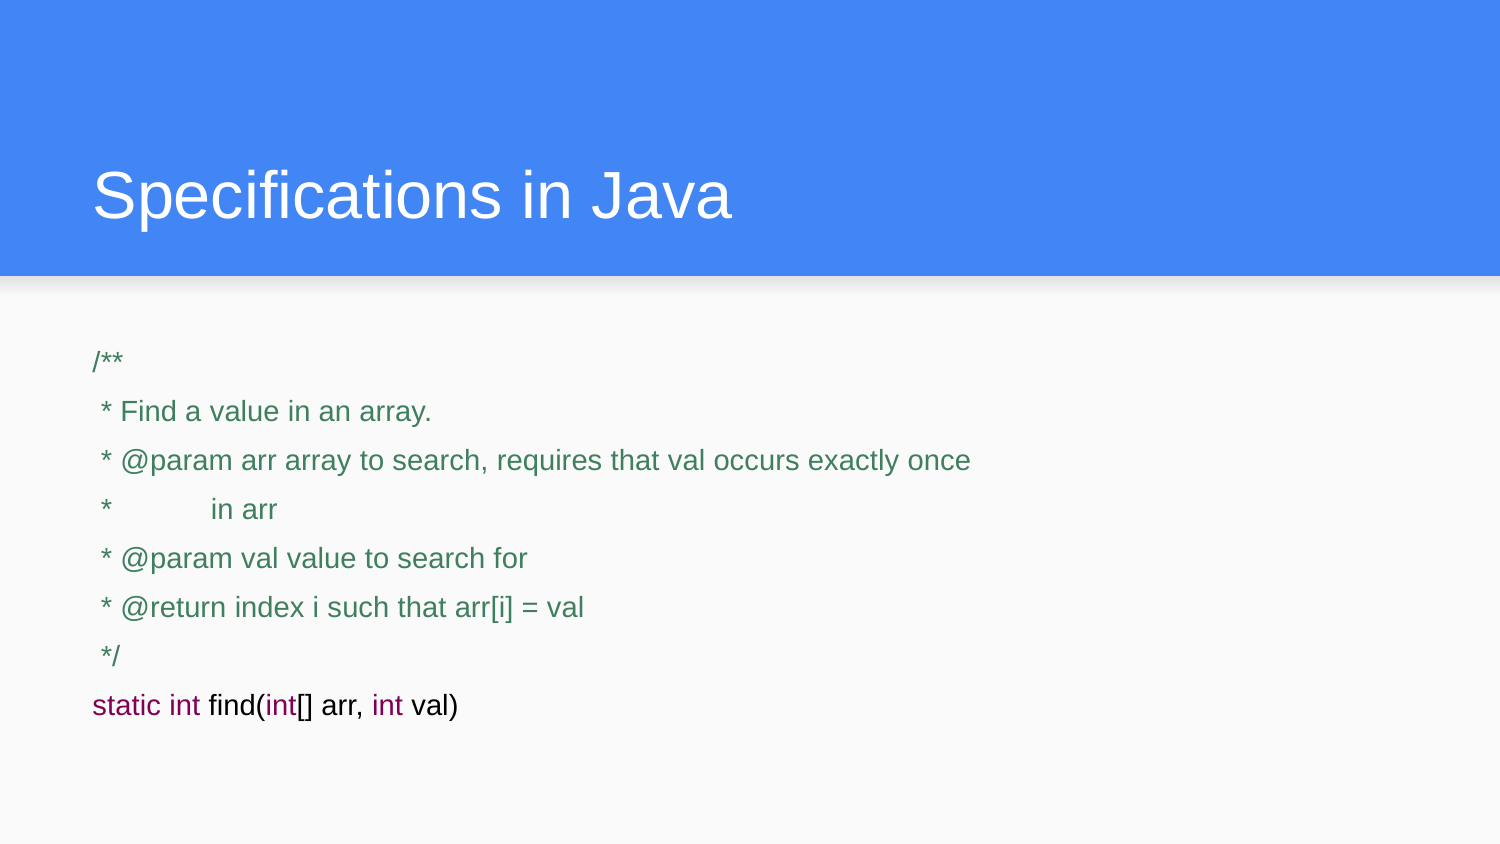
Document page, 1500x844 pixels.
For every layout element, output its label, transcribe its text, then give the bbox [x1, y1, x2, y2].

list /** * Find a value in an array. * @param arr array to search, requires that val occurs exactly once * in arr * @param val value to search for * @return index i such that arr[i] = val */ static int find(int[] arr, int val) [77, 314, 1427, 760]
title Specifications in Java [77, 121, 1427, 248]
